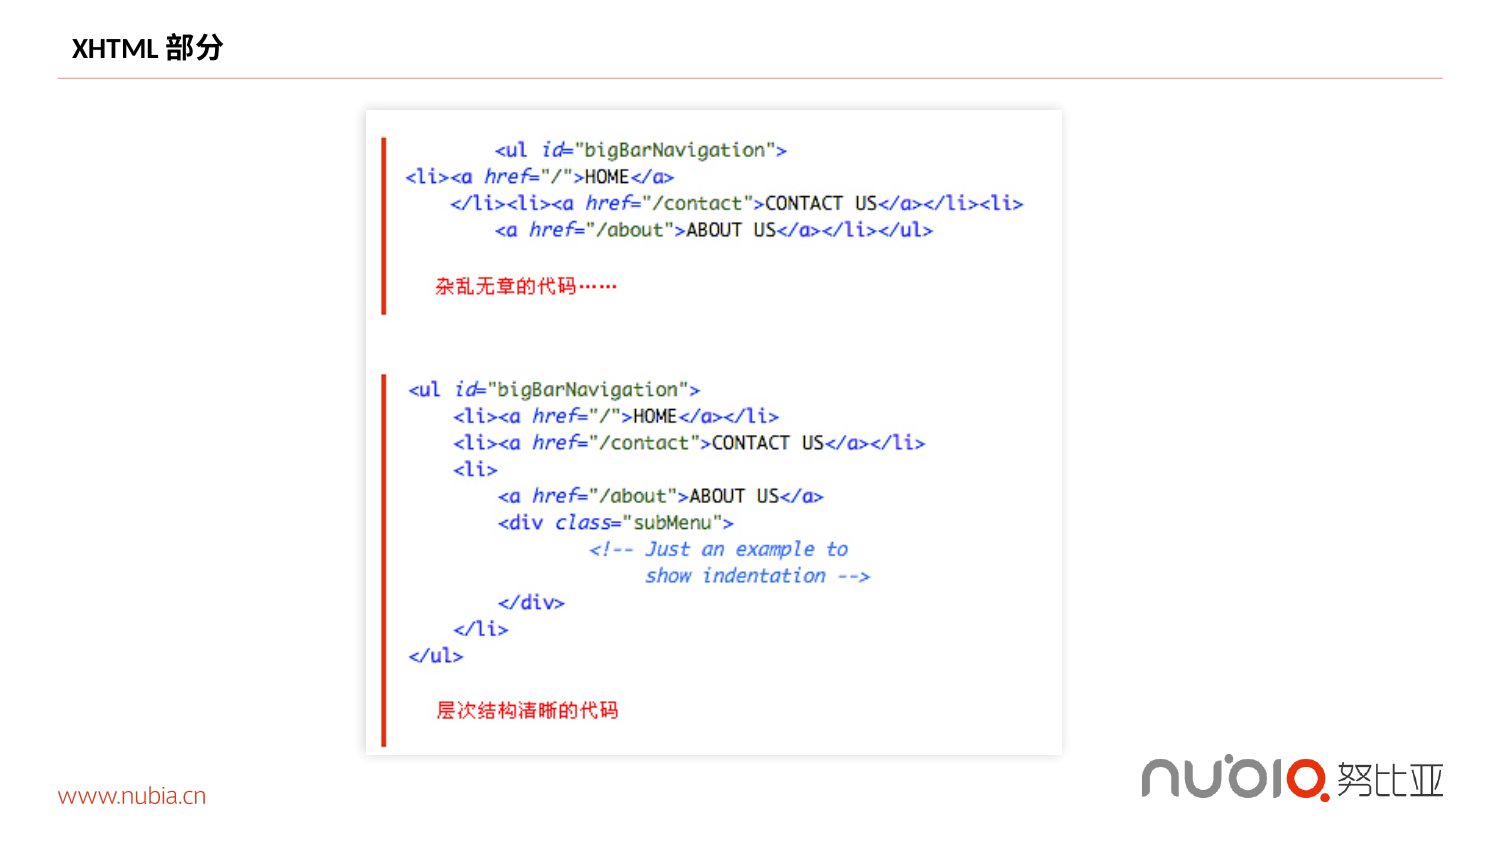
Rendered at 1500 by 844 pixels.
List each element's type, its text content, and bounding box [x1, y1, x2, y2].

picture [365, 110, 1062, 755]
text_box XHTML部分 [57, 24, 714, 69]
picture [1142, 754, 1443, 802]
picture [57, 783, 206, 809]
